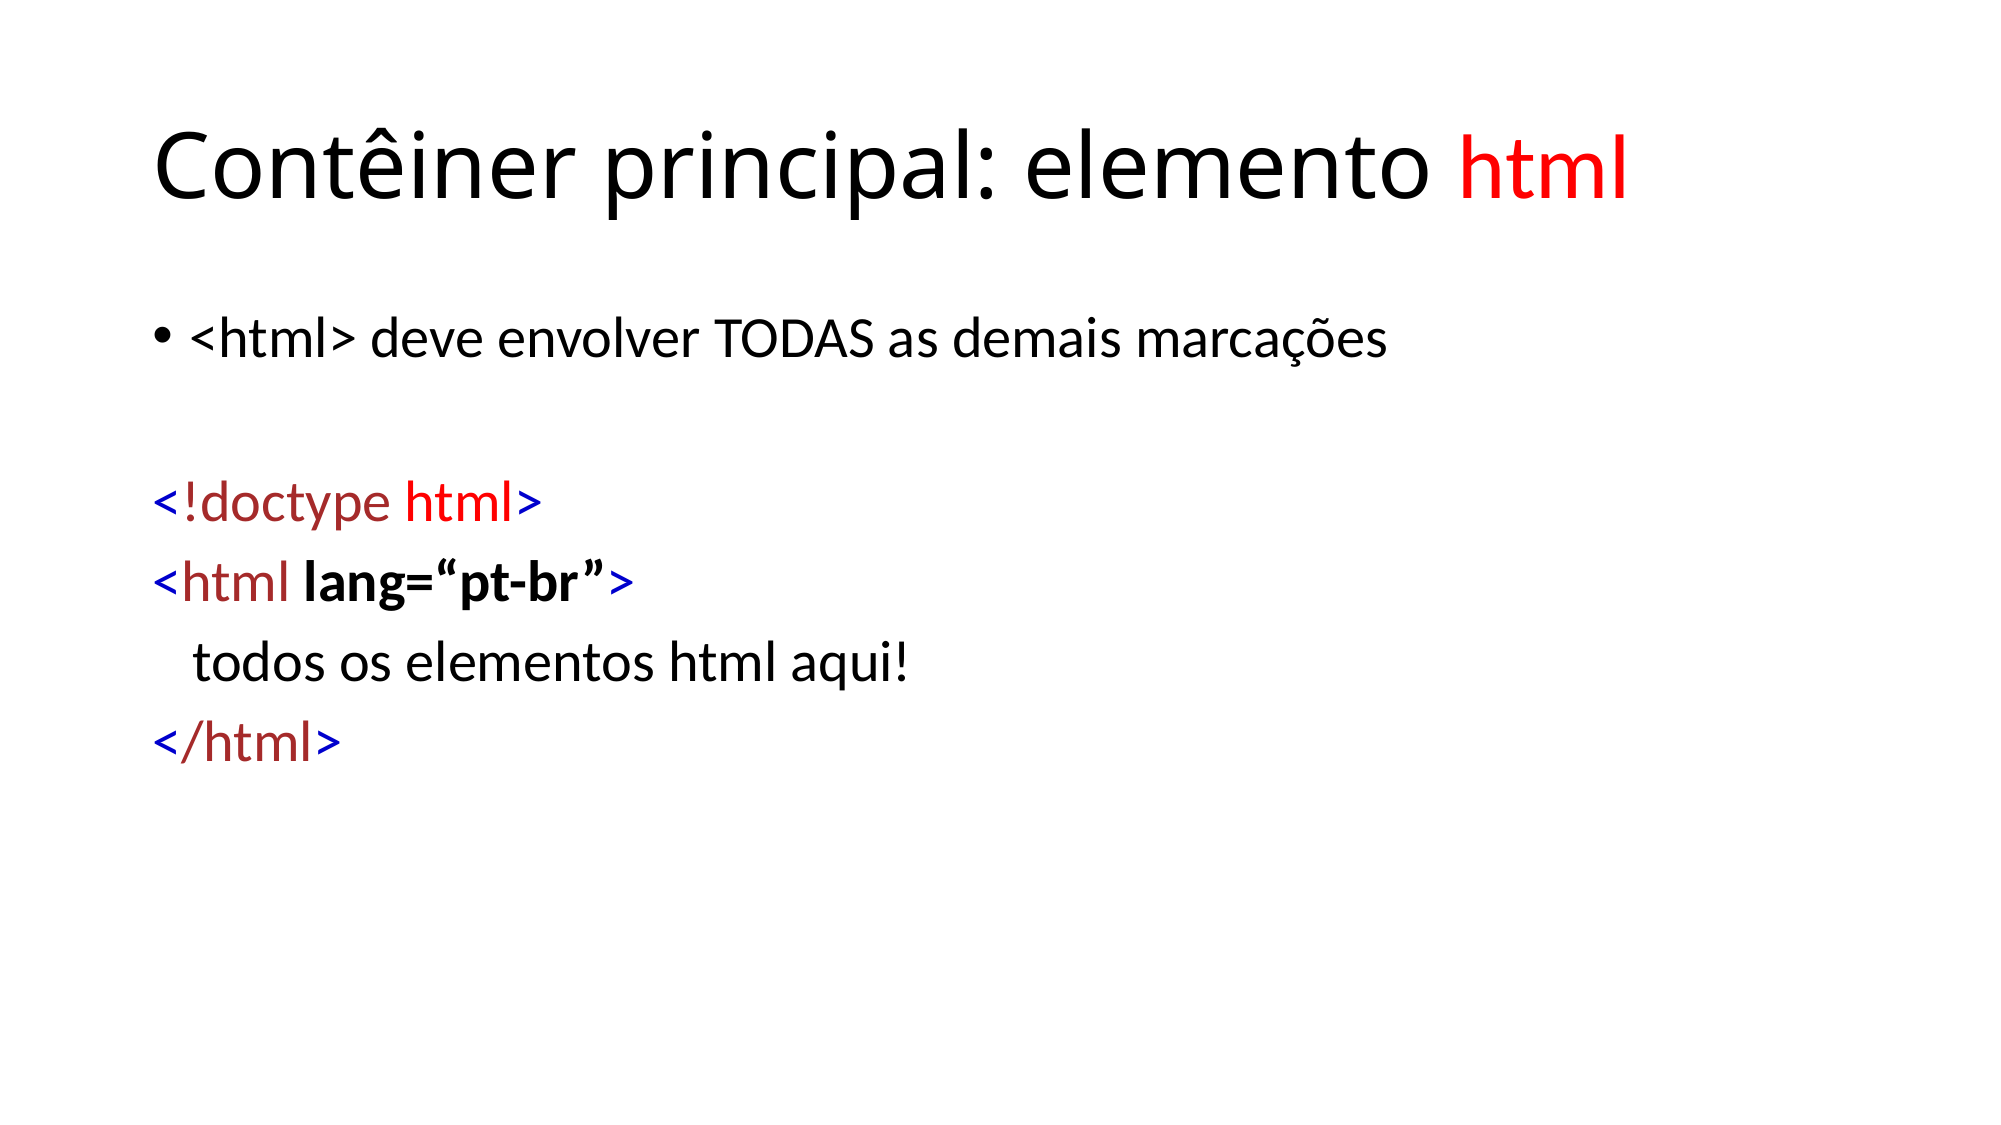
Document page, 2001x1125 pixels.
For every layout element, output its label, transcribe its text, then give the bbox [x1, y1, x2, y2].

title Contêiner principal: elemento html [137, 59, 1863, 278]
list <html> deve envolver TODAS as demais marcações <!doctype html> <html lang=“pt-br”> todos os elementos html aqui! </html> [137, 299, 1863, 1014]
